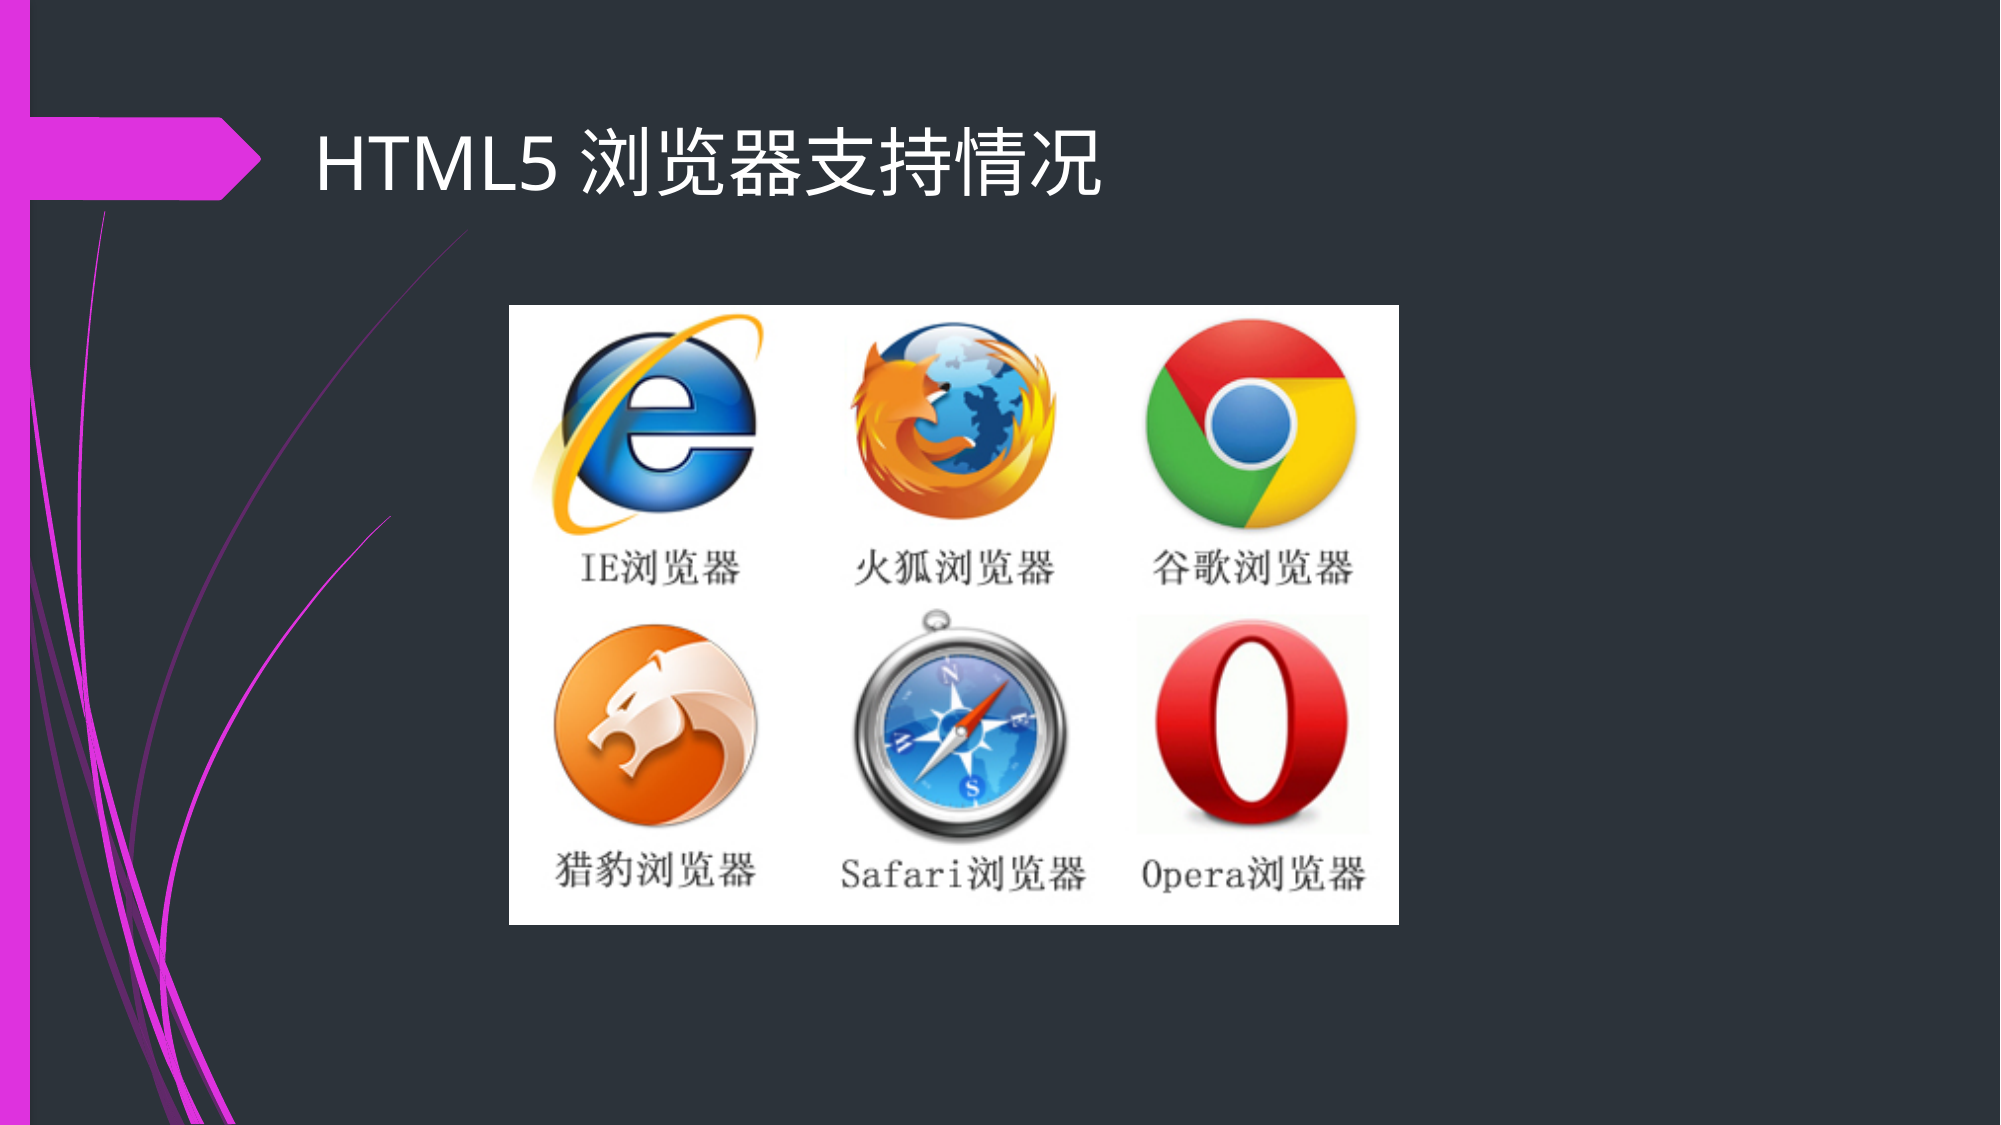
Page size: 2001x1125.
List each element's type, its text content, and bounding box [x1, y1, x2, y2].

title HTML5浏览器支持情况 [298, 108, 1761, 319]
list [509, 305, 1399, 926]
